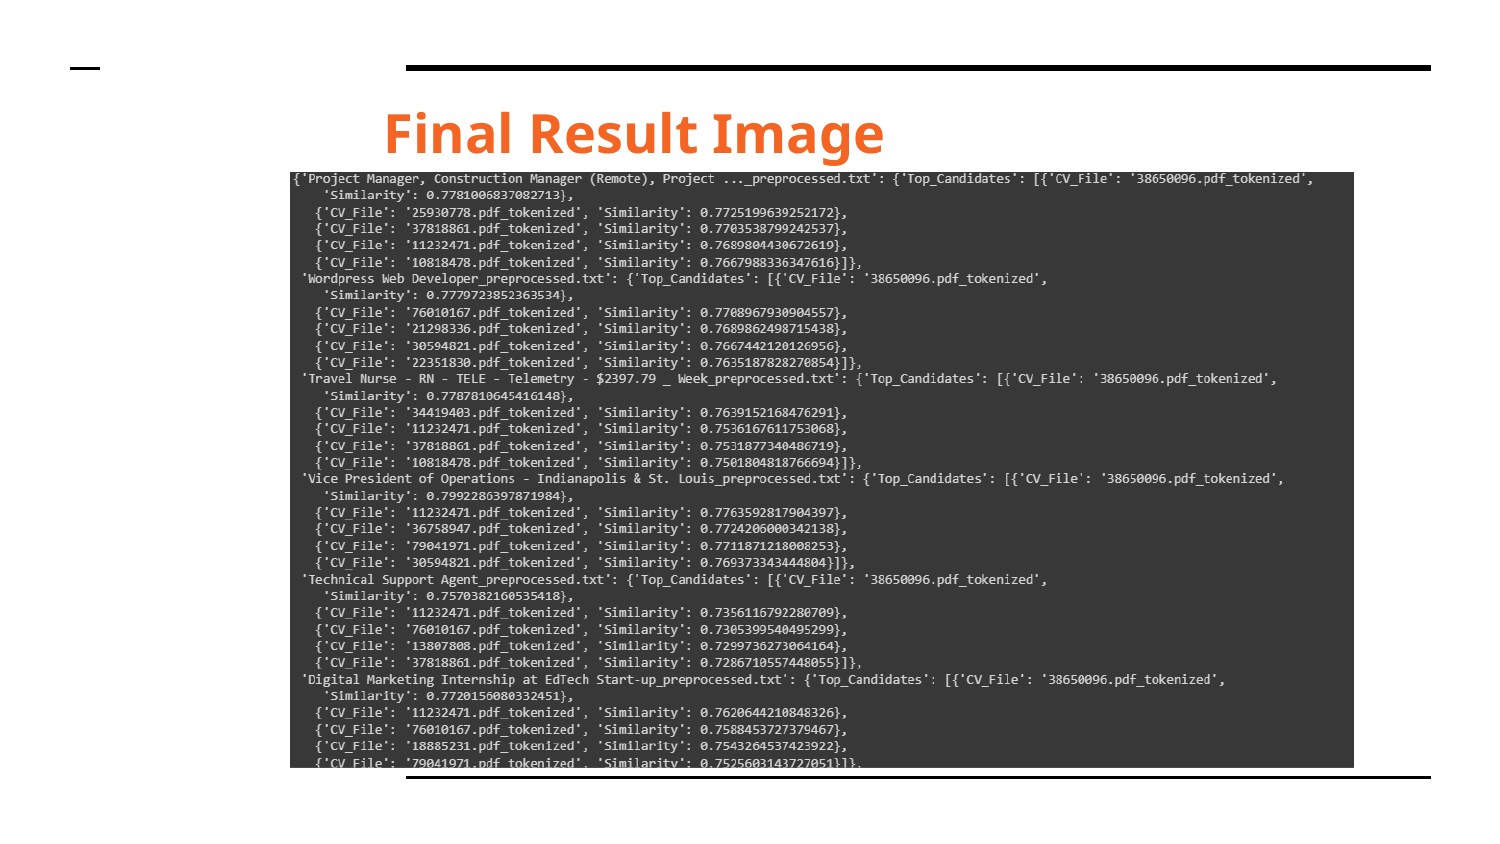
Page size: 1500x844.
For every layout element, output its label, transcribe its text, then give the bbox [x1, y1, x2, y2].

picture [290, 171, 1354, 768]
title Final Result Image [368, 84, 1431, 173]
